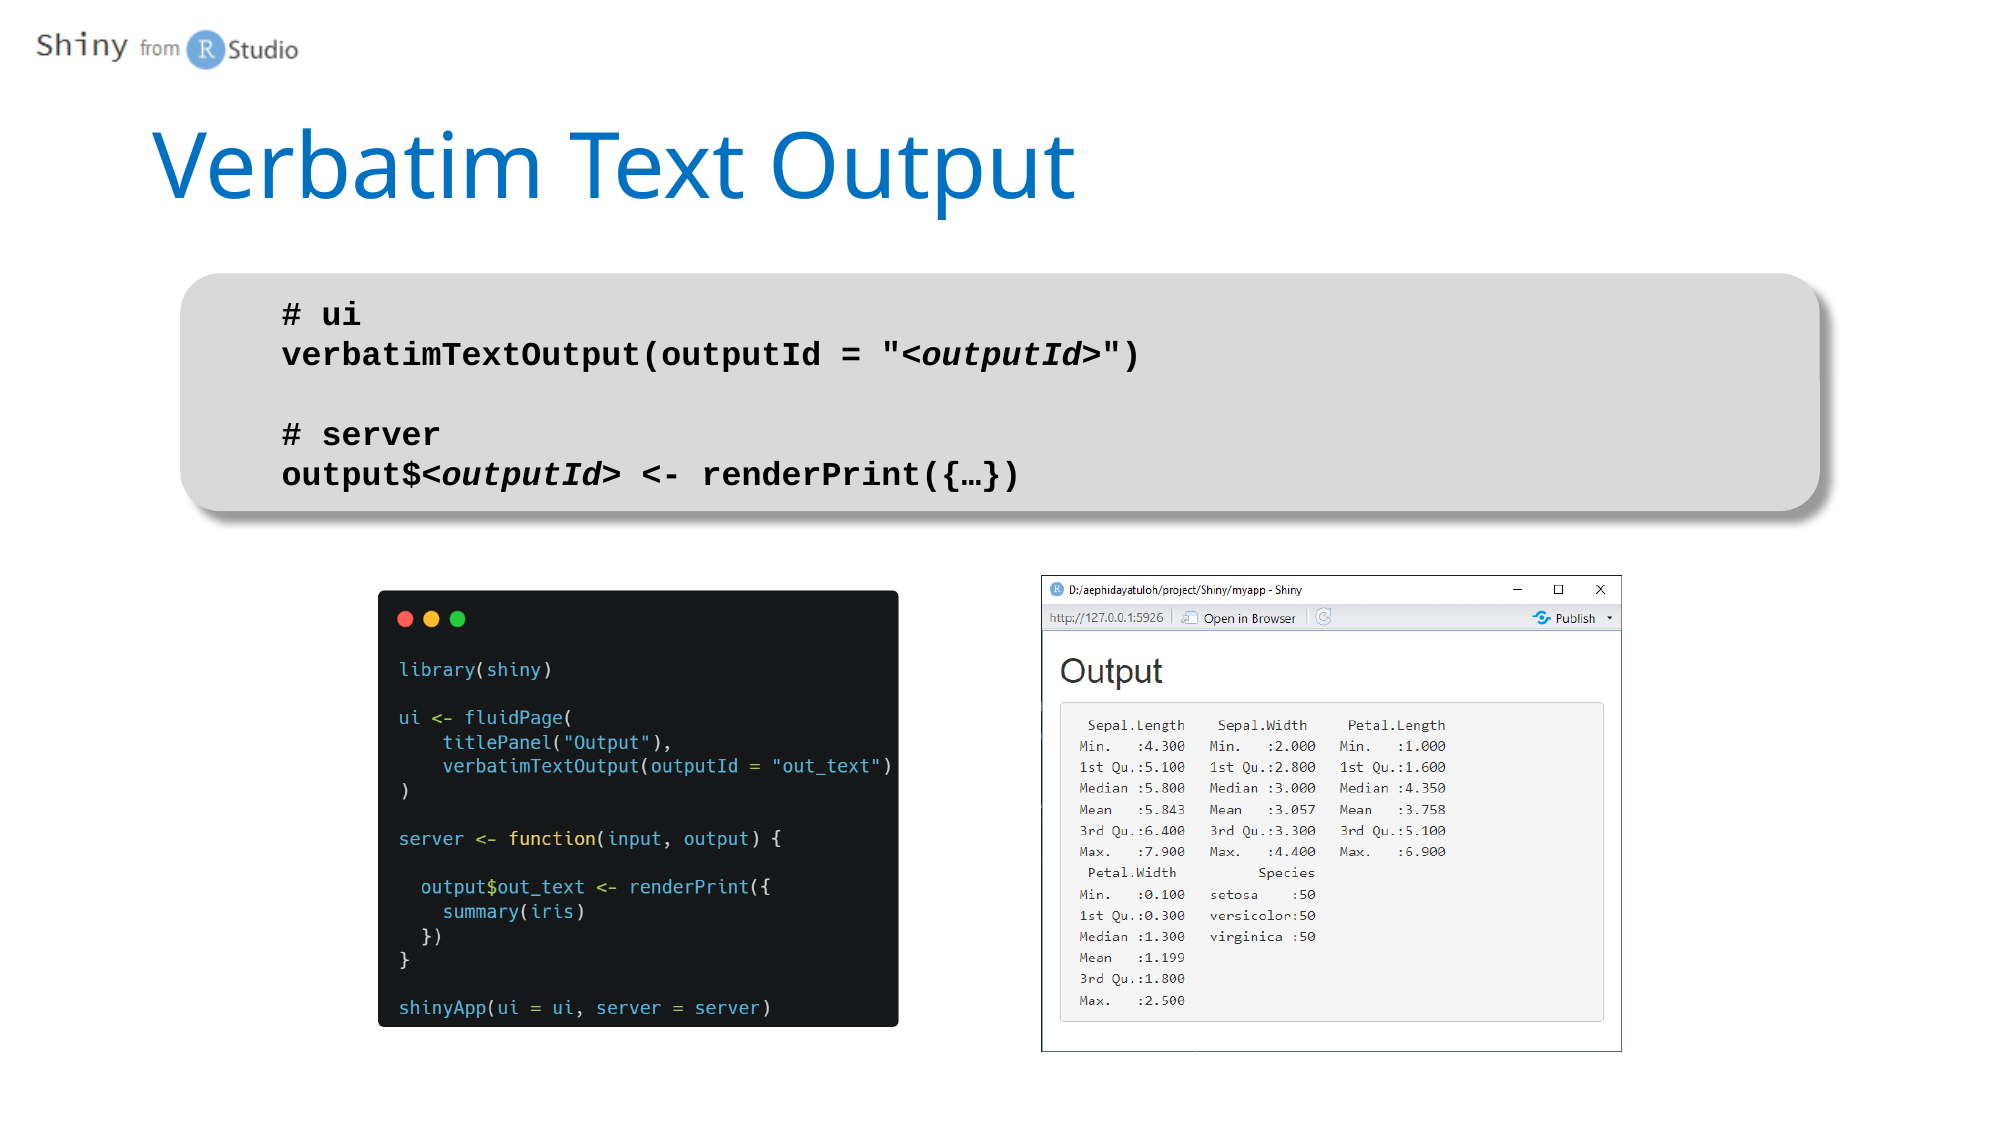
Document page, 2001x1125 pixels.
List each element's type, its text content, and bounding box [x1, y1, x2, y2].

title Verbatim Text Output [137, 59, 1863, 278]
picture [1041, 575, 1622, 1052]
picture [357, 564, 919, 1053]
picture [22, 13, 313, 85]
text_box # ui verbatimTextOutput(outputId = "<outputId>") # server output$<outputId> <- renderPrint({…}) [179, 272, 1821, 513]
